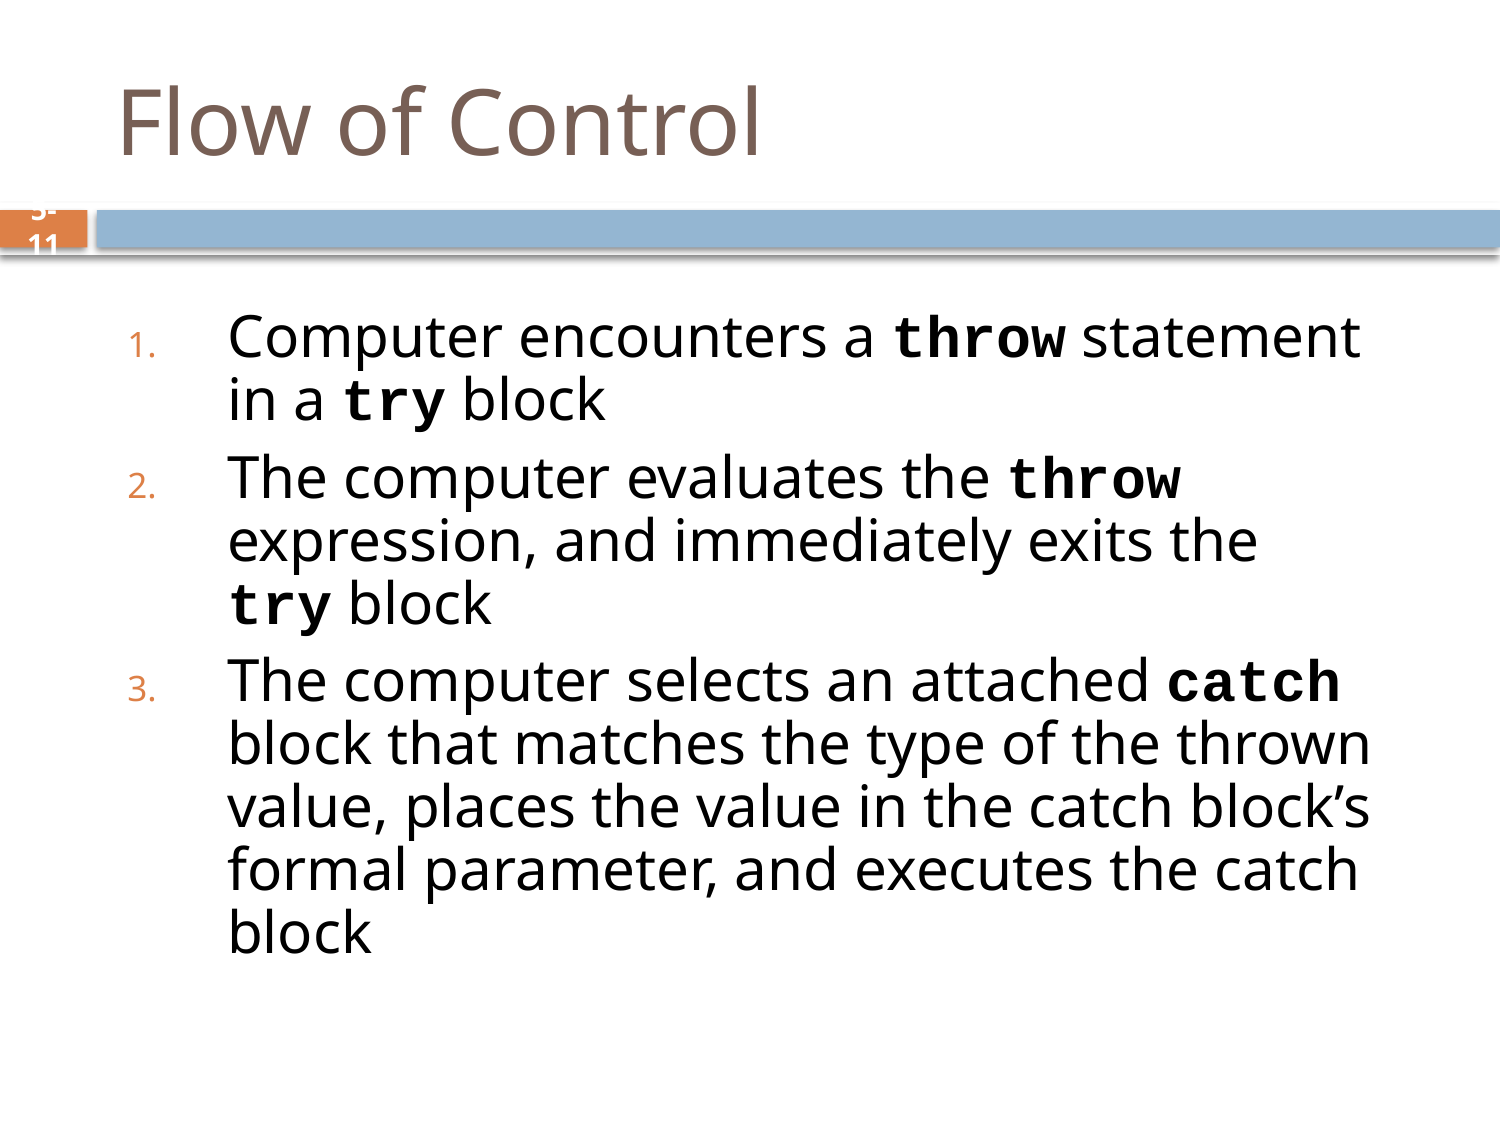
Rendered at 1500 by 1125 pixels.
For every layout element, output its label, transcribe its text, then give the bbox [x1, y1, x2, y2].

list Computer encounters a throw statement in a try block The computer evaluates the throw expression, and immediately exits the try block The computer selects an attached catch block that matches the type of the thrown value, places the value in the catch block’s formal parameter, and executes the catch block [112, 299, 1388, 1000]
slide_number 5-11 [0, 208, 88, 249]
title Flow of Control [100, 37, 1438, 200]
